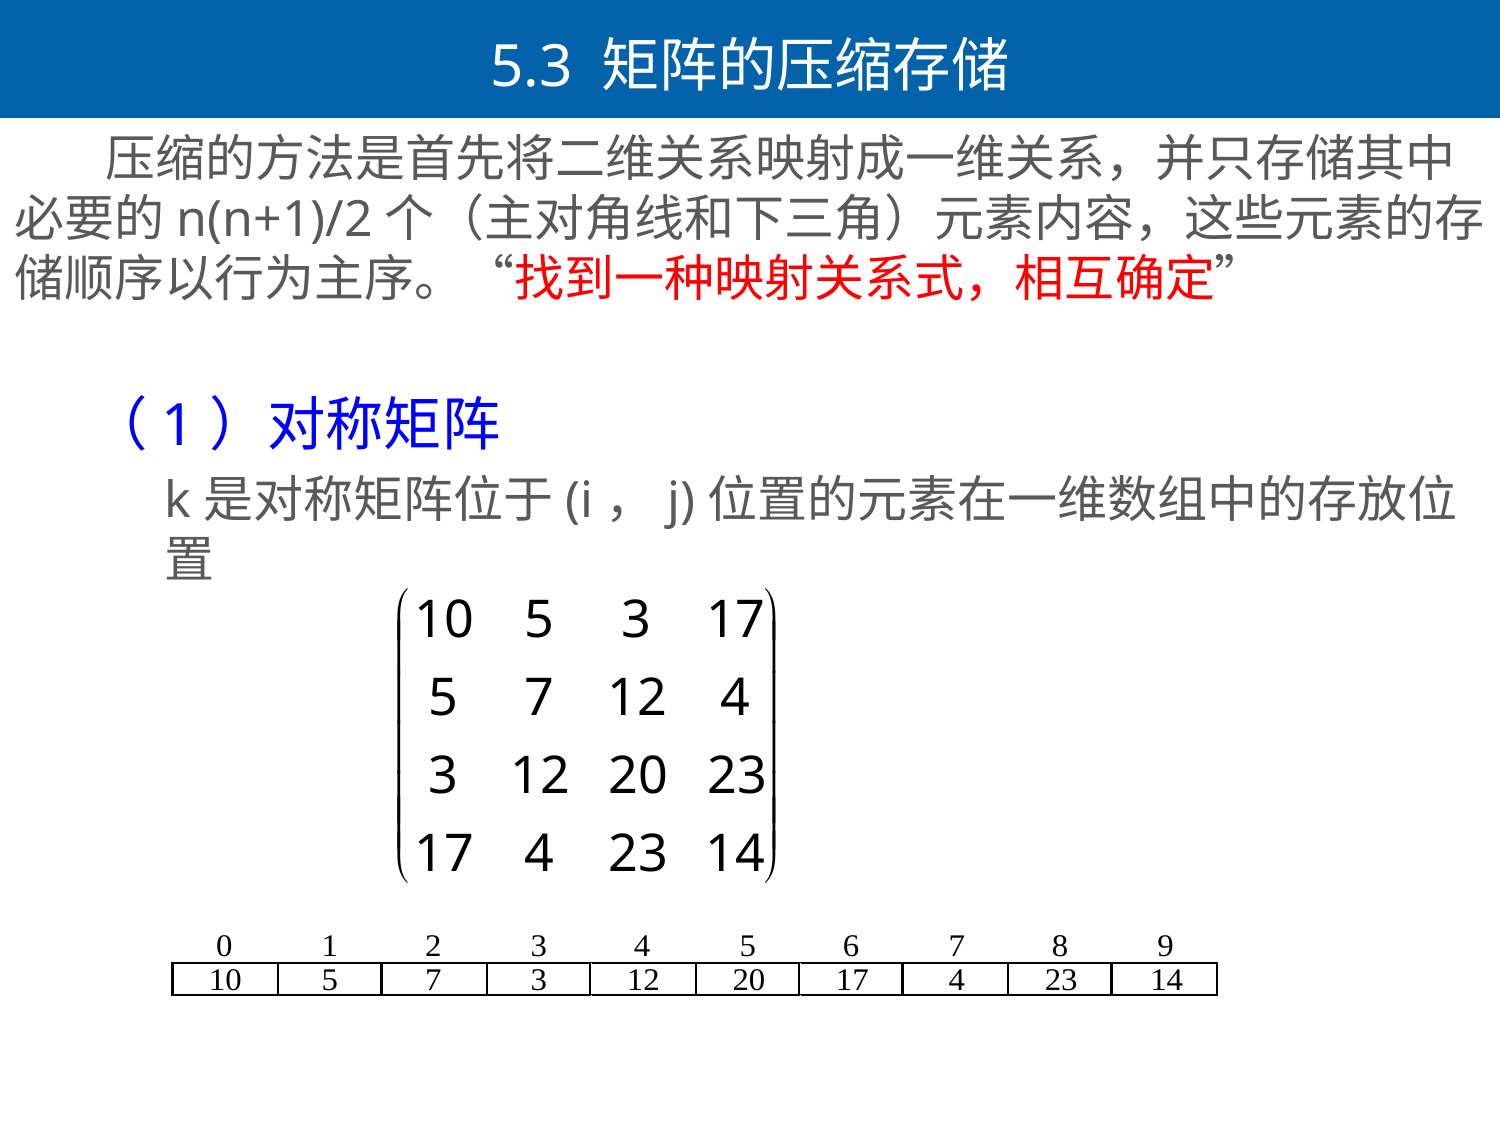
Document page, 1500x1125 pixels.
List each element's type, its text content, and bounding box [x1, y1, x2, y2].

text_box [95, 932, 1484, 1033]
text_box 压缩的方法是首先将二维关系映射成一维关系，并只存储其中必要的n(n+1)/2个（主对角线和下三角）元素内容，这些元素的存储顺序以行为主序。“找到一种映射关系式，相互确定” （1）对称矩阵 k是对称矩阵位于(i，j)位置的元素在一维数组中的存放位置 [0, 118, 1500, 595]
text_box 5.3 矩阵的压缩存储 [0, 20, 1500, 118]
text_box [386, 579, 791, 893]
